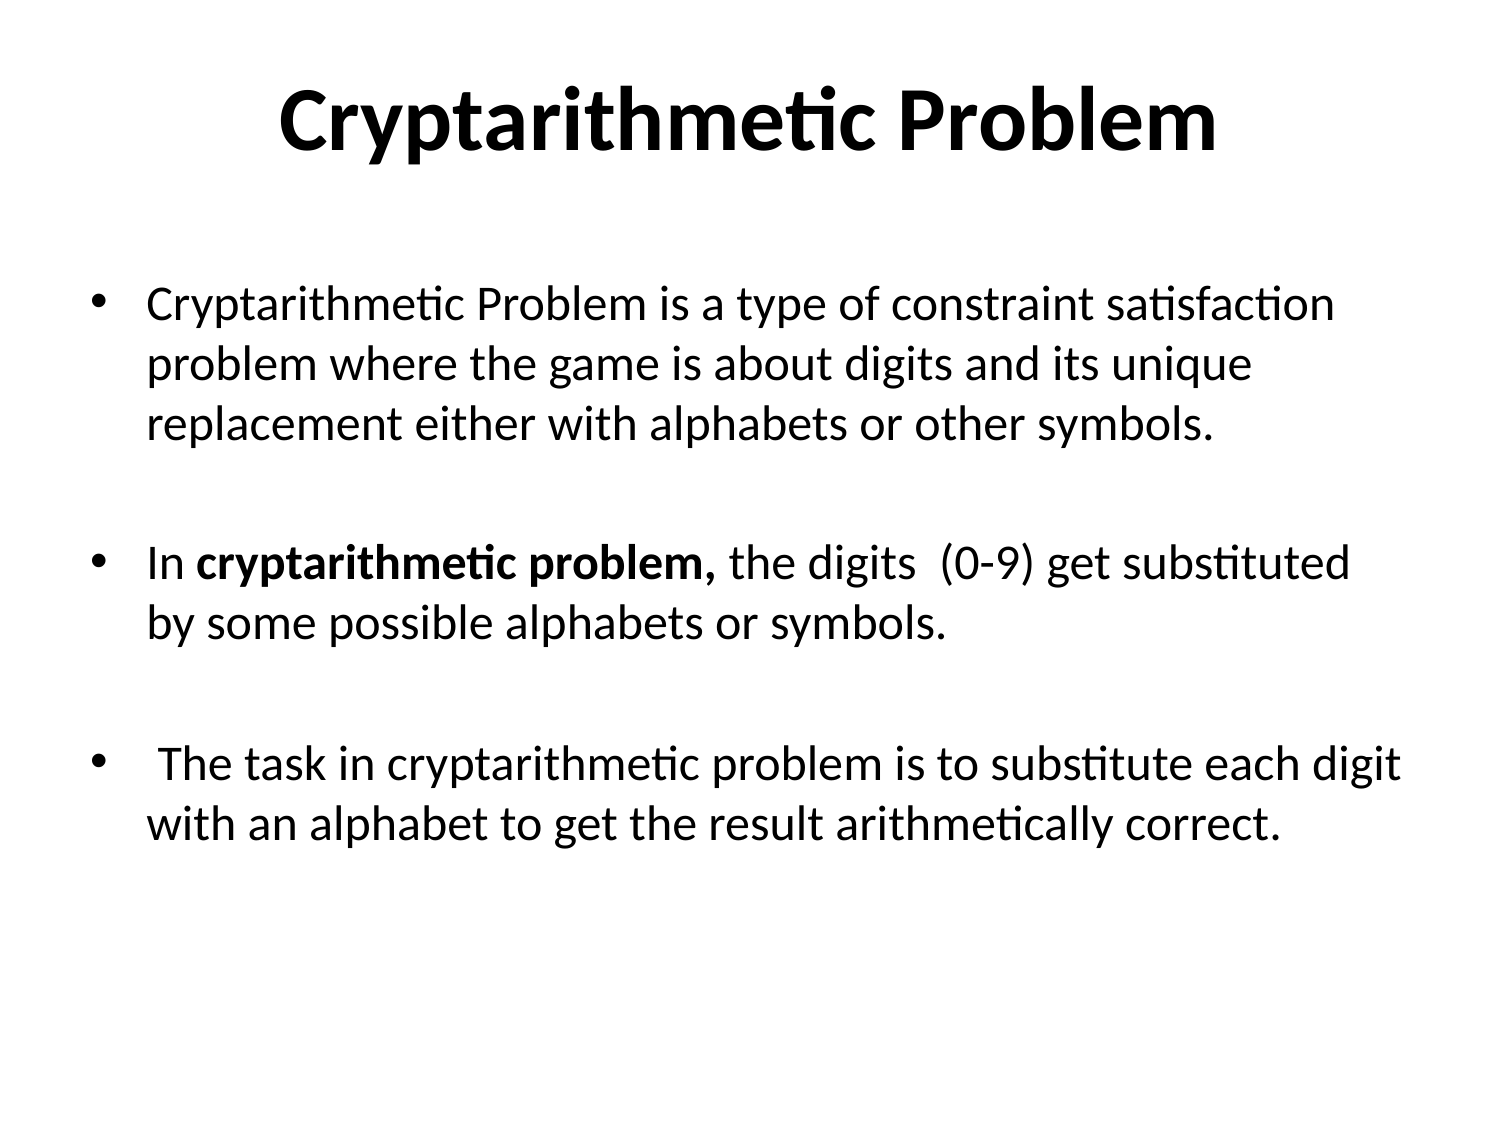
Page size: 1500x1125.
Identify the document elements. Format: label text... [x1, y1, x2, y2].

list Cryptarithmetic Problem is a type of constraint satisfaction problem where the game is about digits and its unique replacement either with alphabets or other symbols. In cryptarithmetic problem, the digits (0-9) get substituted by some possible alphabets or symbols. The task in cryptarithmetic problem is to substitute each digit with an alphabet to get the result arithmetically correct. [75, 262, 1425, 1005]
title Cryptarithmetic Problem [0, 42, 1500, 186]
